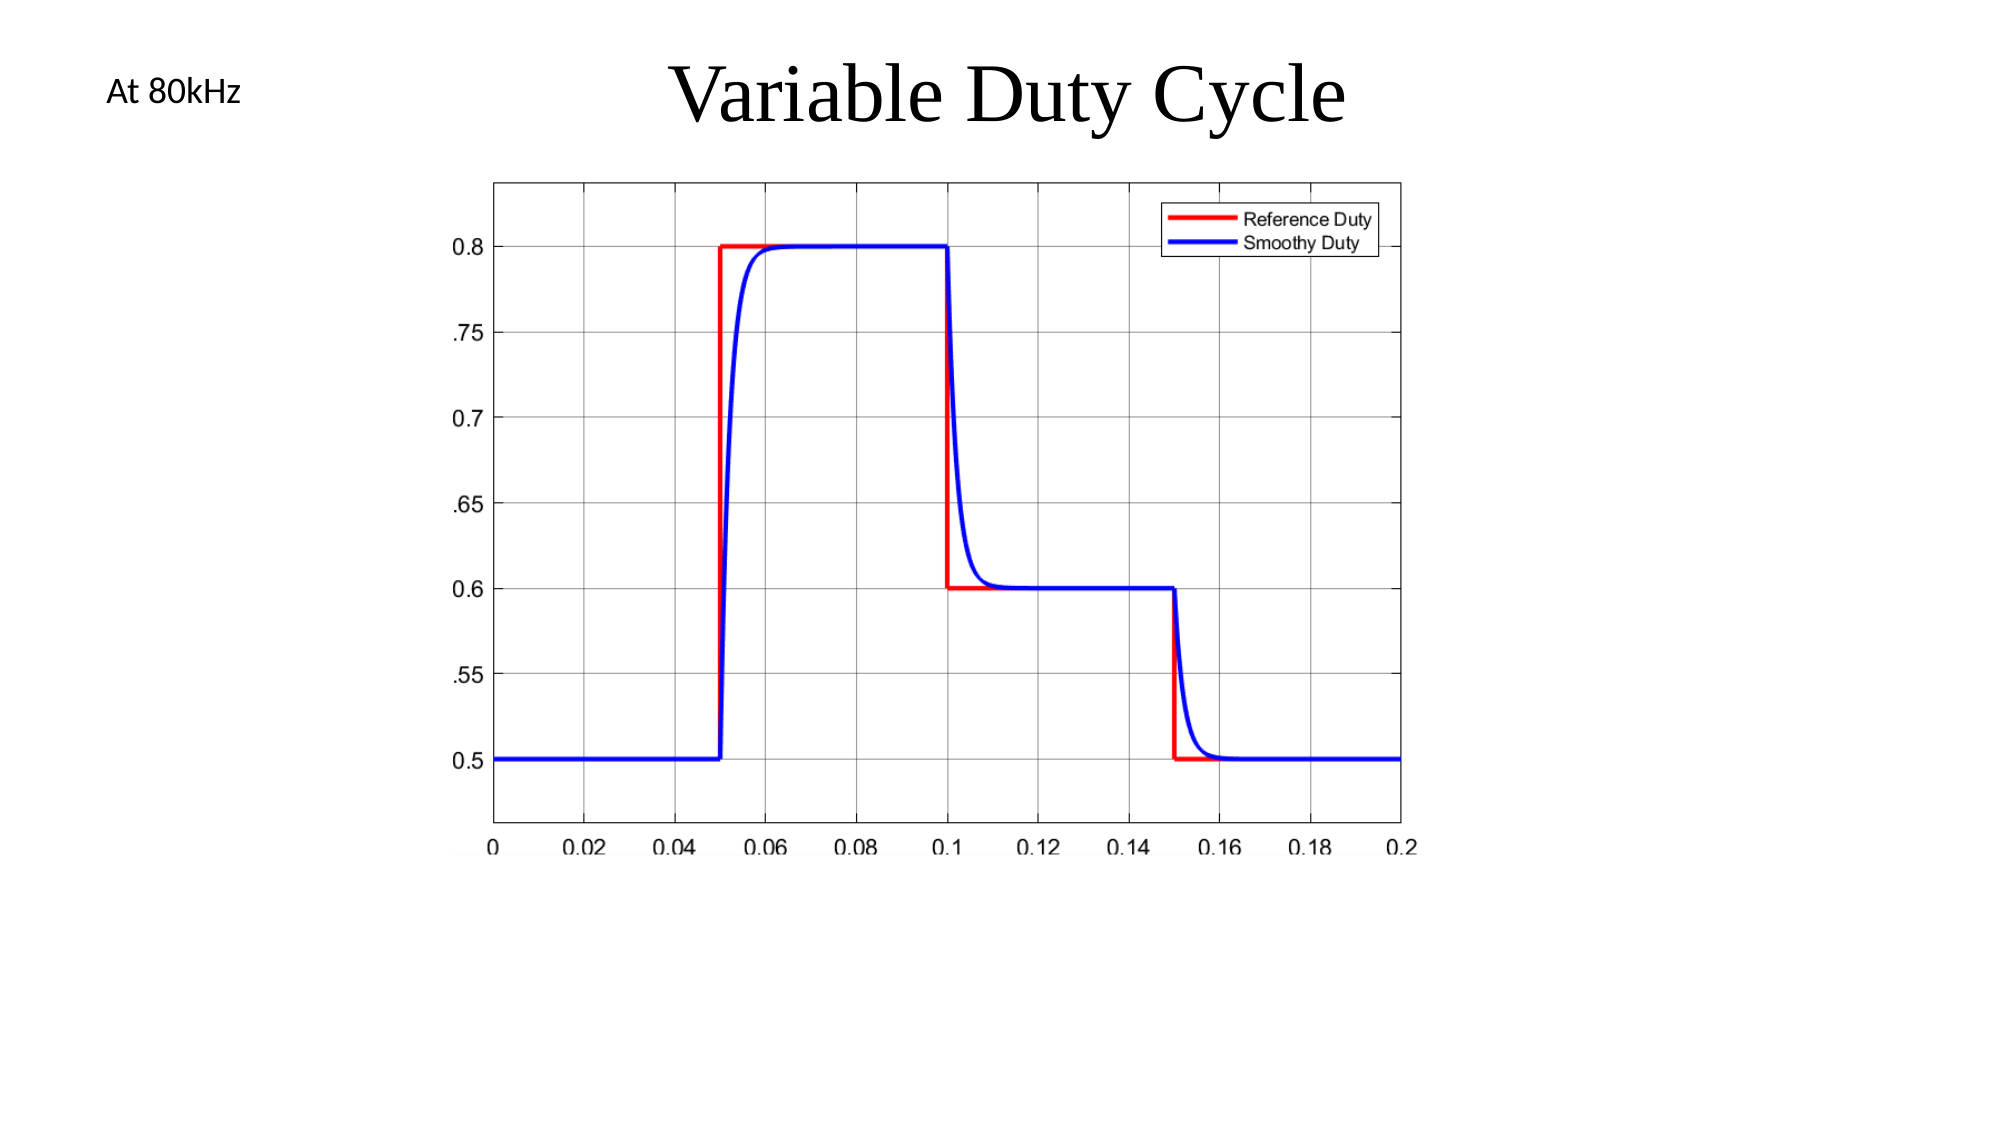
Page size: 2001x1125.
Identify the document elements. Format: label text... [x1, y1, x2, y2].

text_box At 80kHz [91, 58, 349, 119]
text_box Variable Duty Cycle [652, 30, 1464, 146]
picture [452, 169, 1426, 859]
